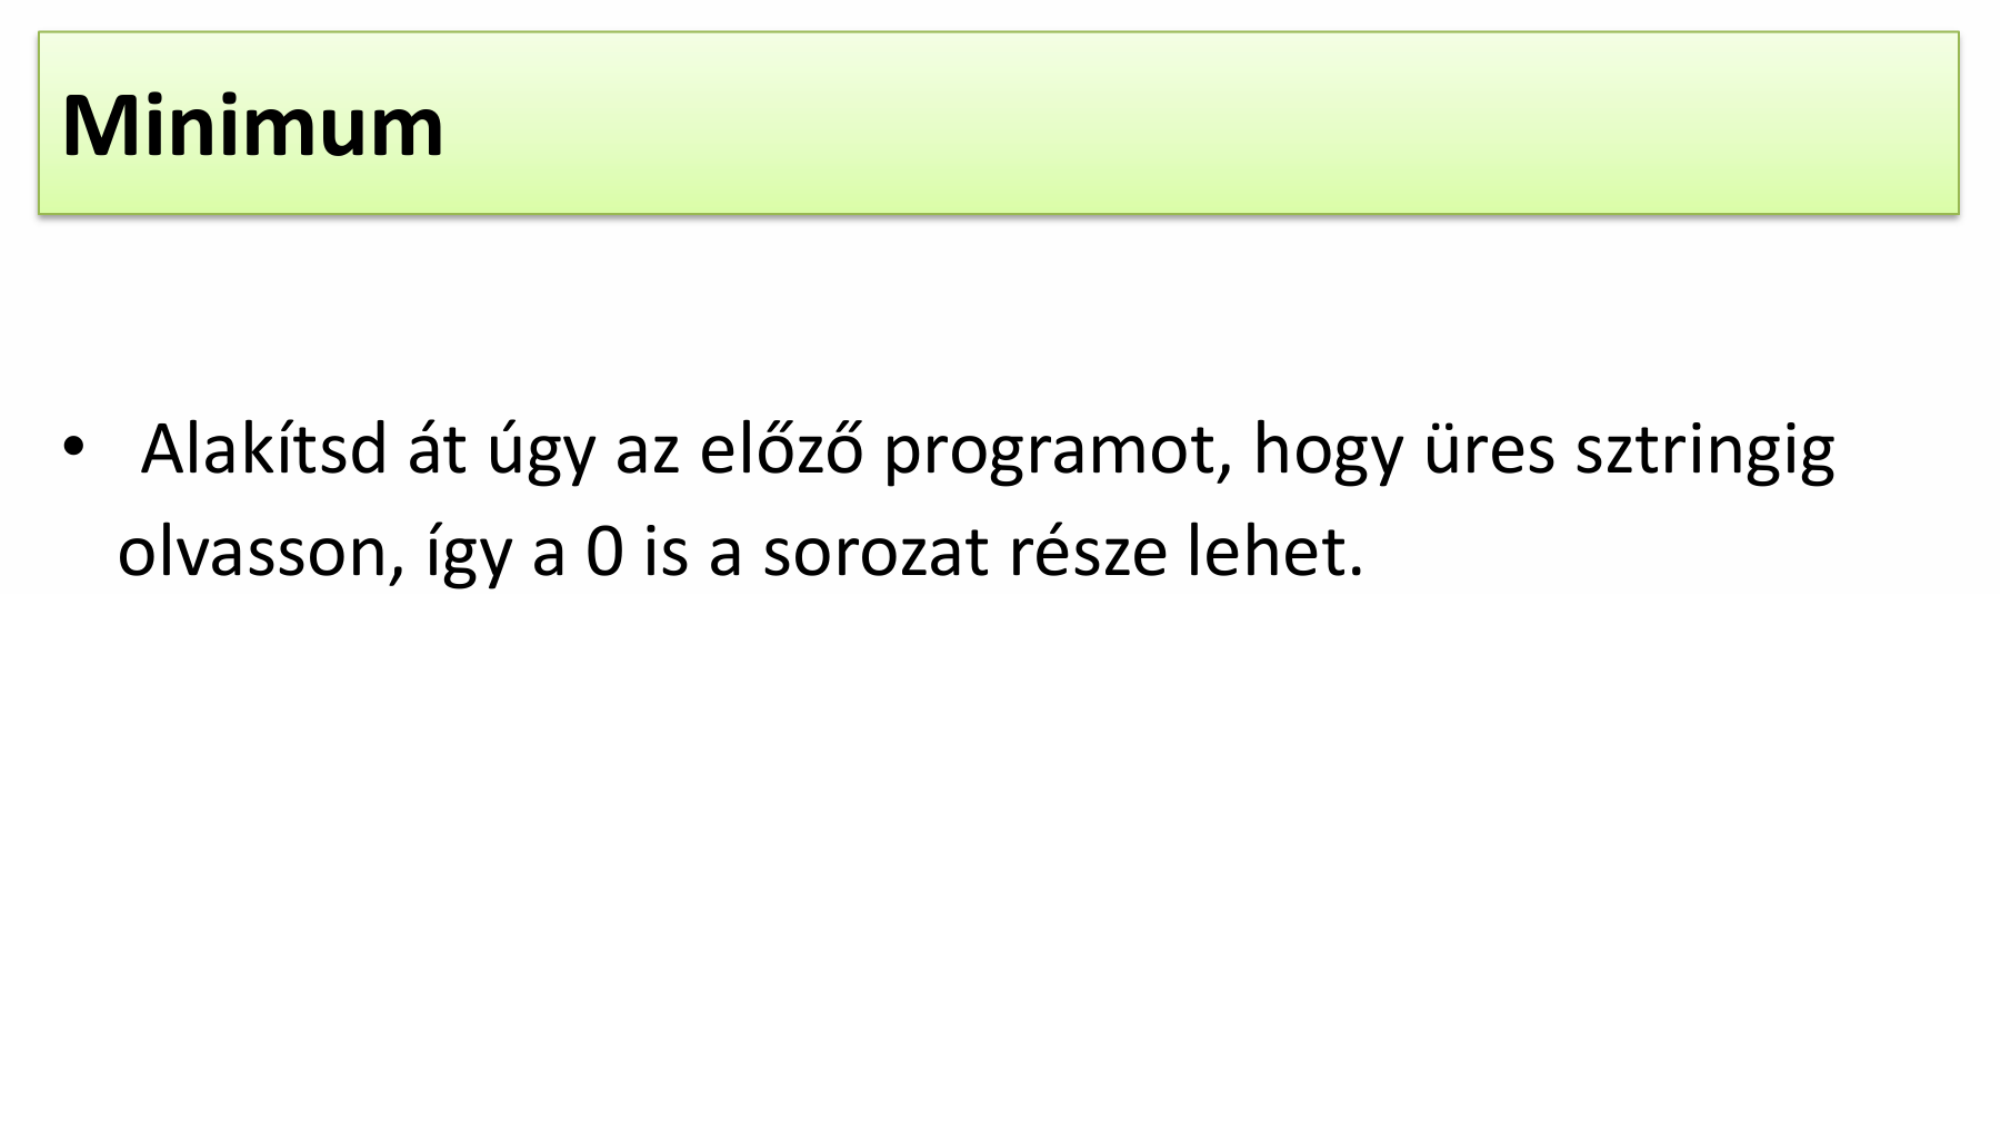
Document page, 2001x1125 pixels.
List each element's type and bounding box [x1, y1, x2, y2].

picture [0, 0, 2000, 594]
